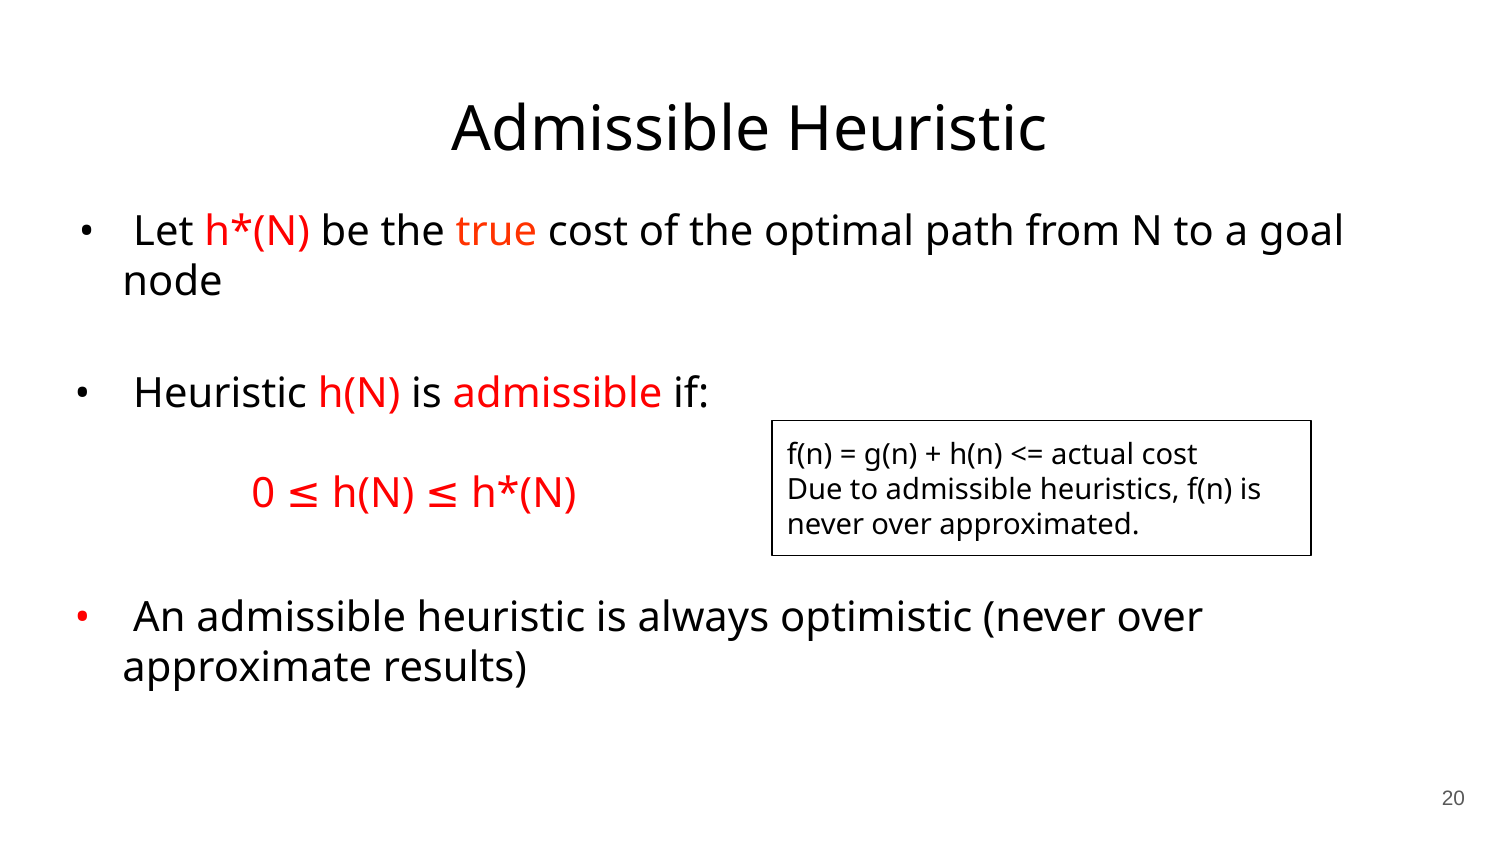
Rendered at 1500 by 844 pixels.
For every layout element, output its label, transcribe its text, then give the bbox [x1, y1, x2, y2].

title Admissible Heuristic [51, 72, 1449, 167]
slide_number ‹#› [1389, 764, 1480, 830]
list Let h*(N) be the true cost of the optimal path from N to a goal node Heuristic h(N) is admissible if: 0 ≤ h(N) ≤ h*(N) An admissible heuristic is always optimistic (never over approximate results) [51, 189, 1449, 750]
text_box f(n) = g(n) + h(n) <= actual cost Due to admissible heuristics, f(n) is never over approximated. [771, 420, 1311, 556]
